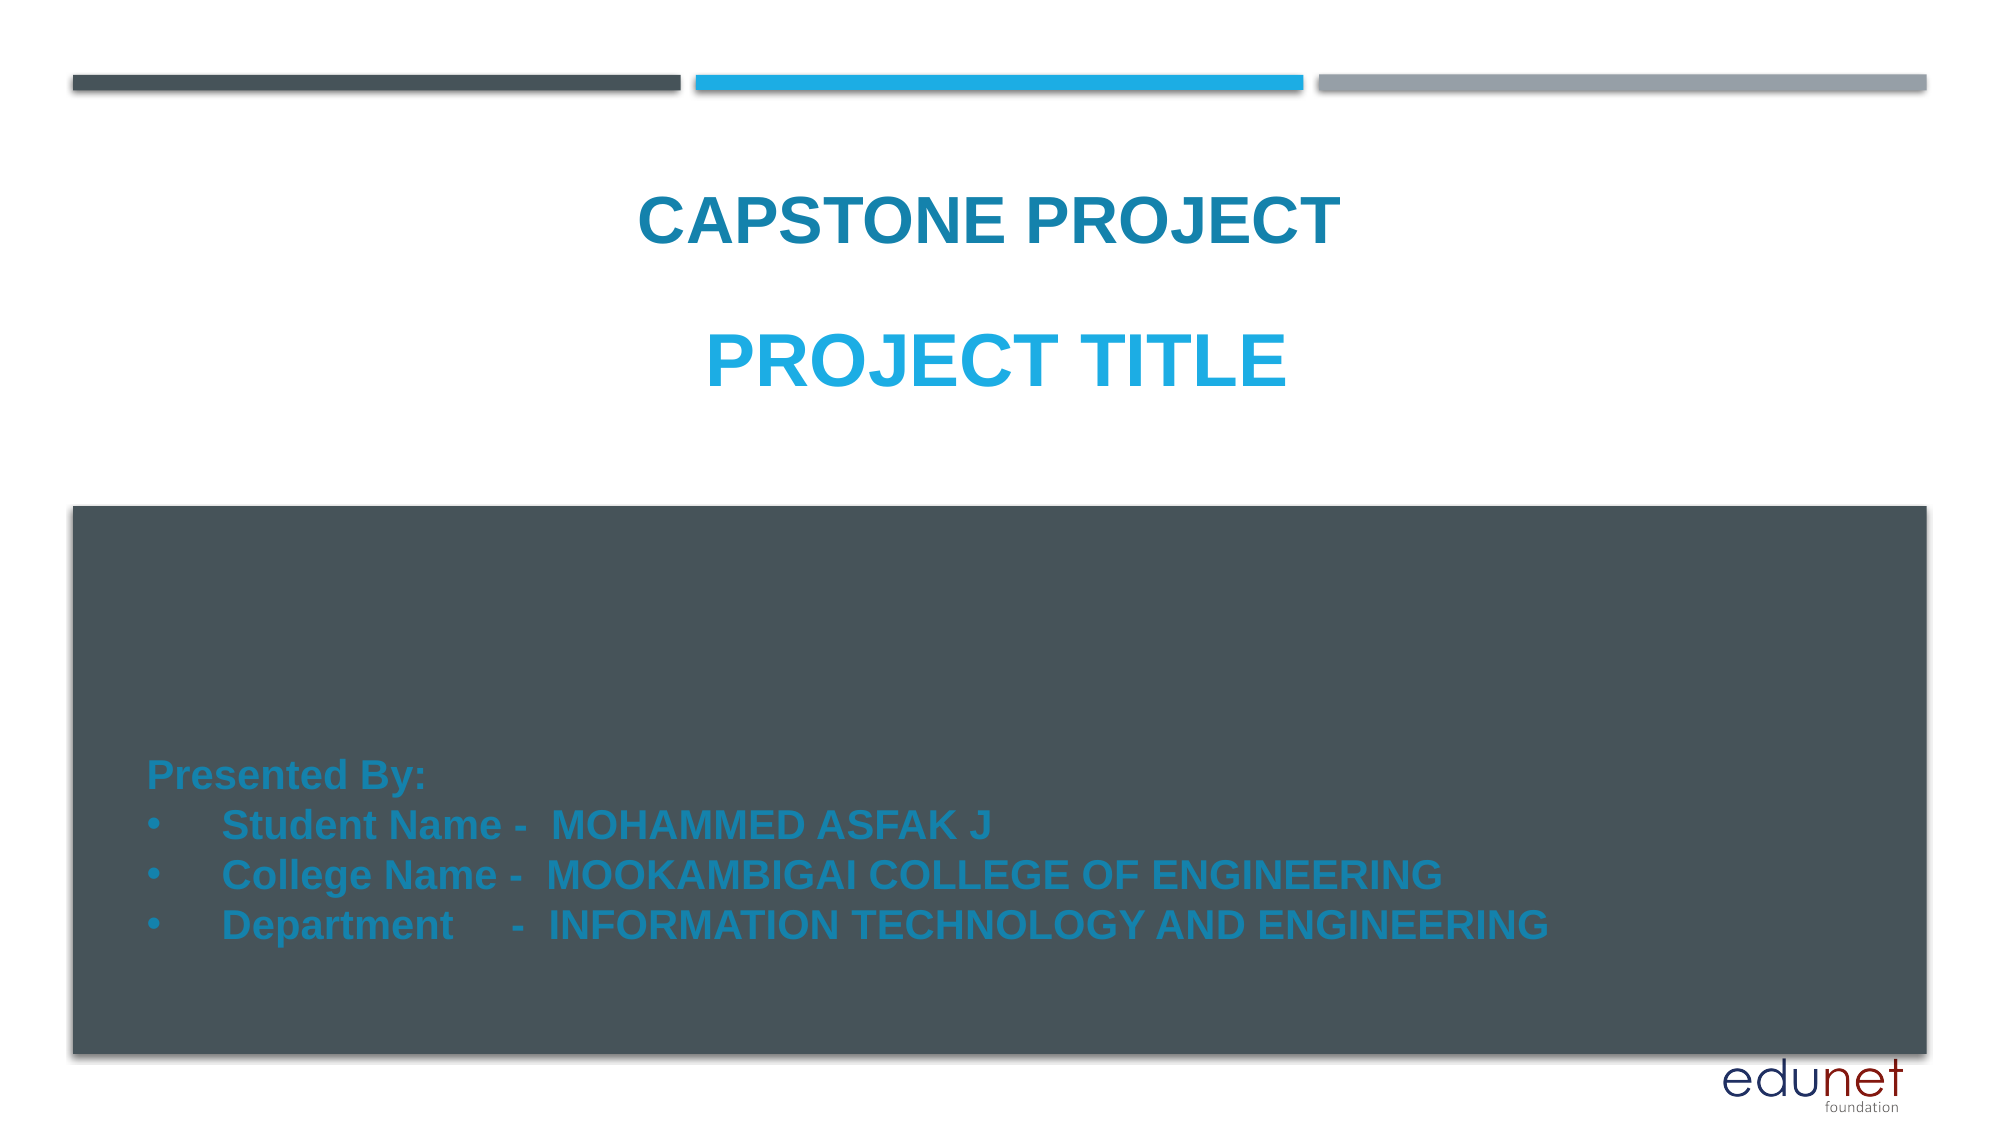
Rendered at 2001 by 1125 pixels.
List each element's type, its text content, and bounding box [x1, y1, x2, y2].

title PROJECT TITLE [95, 265, 1899, 410]
picture [1719, 1056, 1905, 1116]
text_box Presented By: Student Name - MOHAMMED ASFAK J College Name - MOOKAMBIGAI COLLEGE OF ENGINEERING Department - INFORMATION TECHNOLOGY AND ENGINEERING [131, 740, 1814, 956]
text_box CAPSTONE PROJECT [0, 169, 2000, 265]
